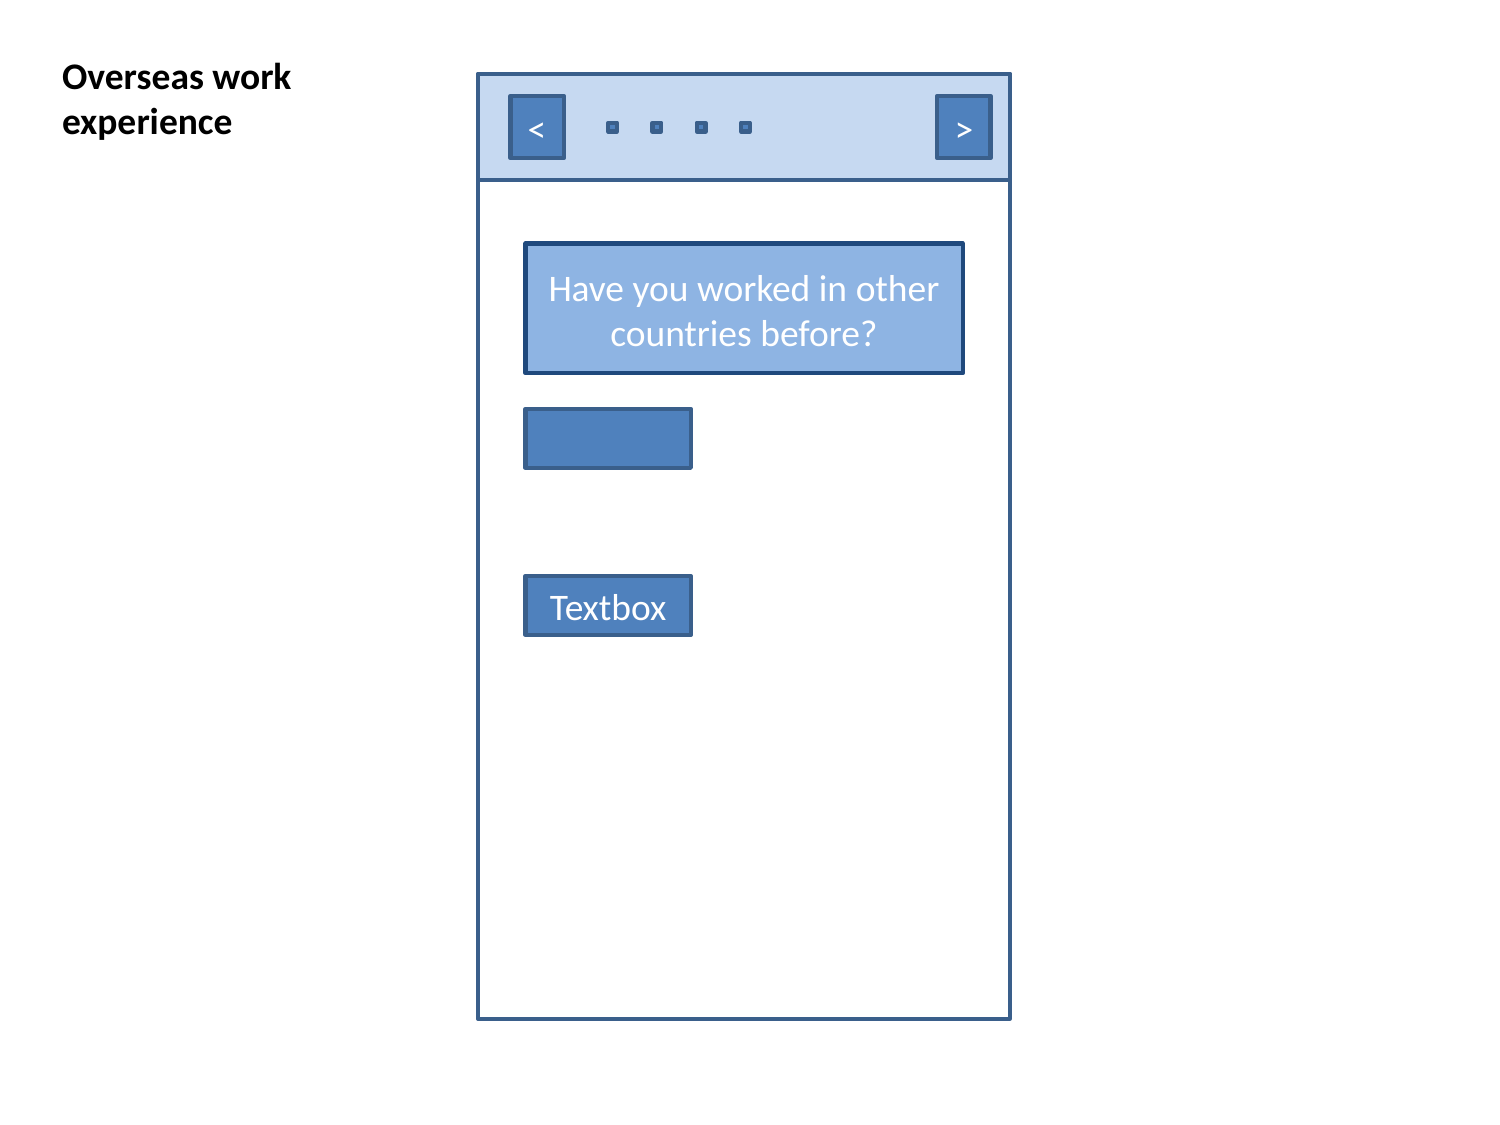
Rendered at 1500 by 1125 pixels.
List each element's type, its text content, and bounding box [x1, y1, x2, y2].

text_box [739, 121, 752, 134]
text_box [695, 121, 708, 134]
text_box [606, 121, 619, 134]
text_box [476, 182, 1012, 1021]
text_box < [508, 94, 566, 160]
text_box [523, 407, 693, 470]
text_box [476, 72, 1012, 182]
text_box Have you worked in other countries before? [523, 241, 965, 375]
text_box > [935, 94, 993, 160]
text_box [650, 121, 663, 134]
text_box Overseas work experience [47, 44, 372, 150]
text_box Textbox [523, 574, 693, 637]
